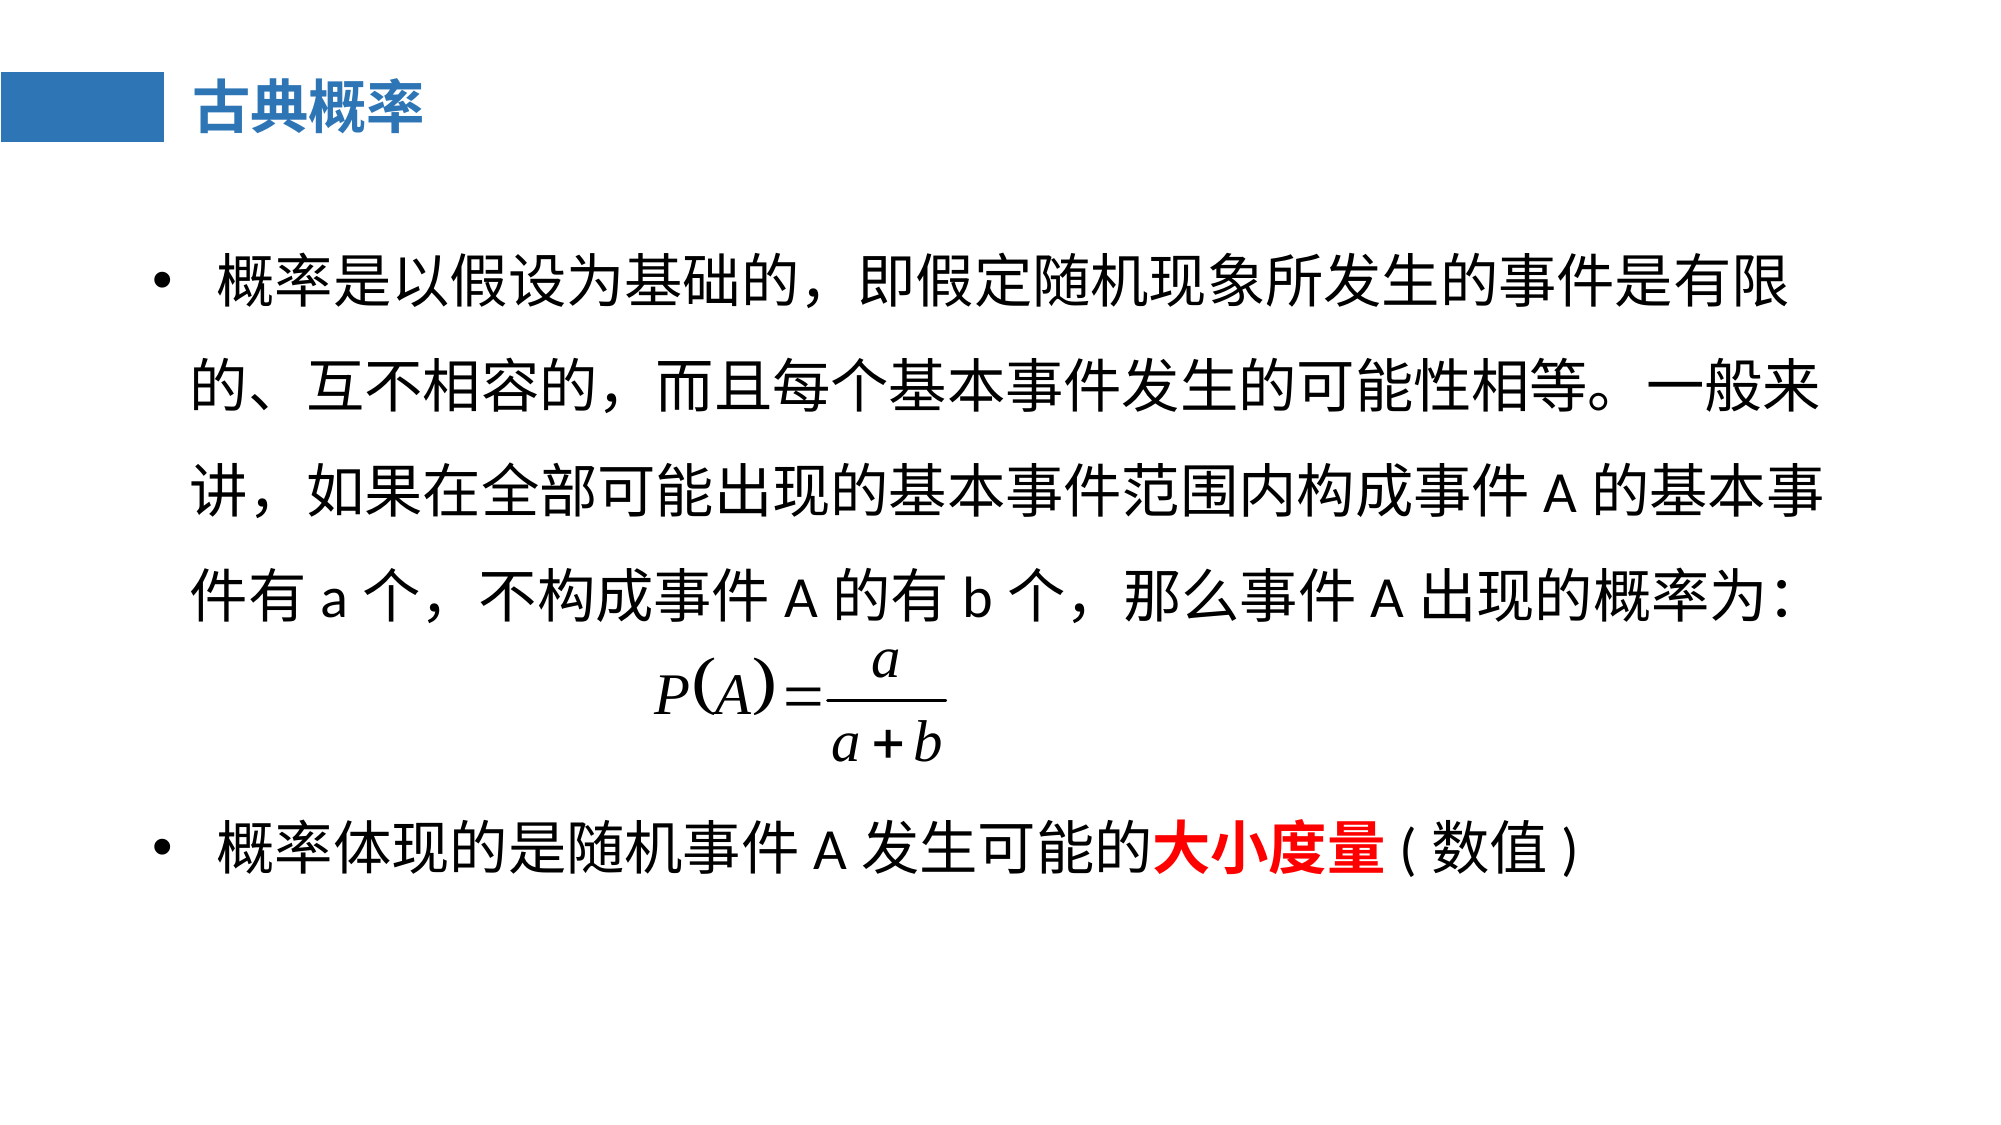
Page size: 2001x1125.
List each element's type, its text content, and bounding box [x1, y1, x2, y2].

list 概率是以假设为基础的，即假定随机现象所发生的事件是有限的、互不相容的，而且每个基本事件发生的可能性相等。一般来讲，如果在全部可能出现的基本事件范围内构成事件A的基本事件有a个，不构成事件A的有b个，那么事件A出现的概率为： 概率体现的是随机事件A发生可能的大小度量(数值) [137, 202, 1863, 1014]
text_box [644, 621, 959, 774]
title 古典概率 [177, 18, 1903, 203]
